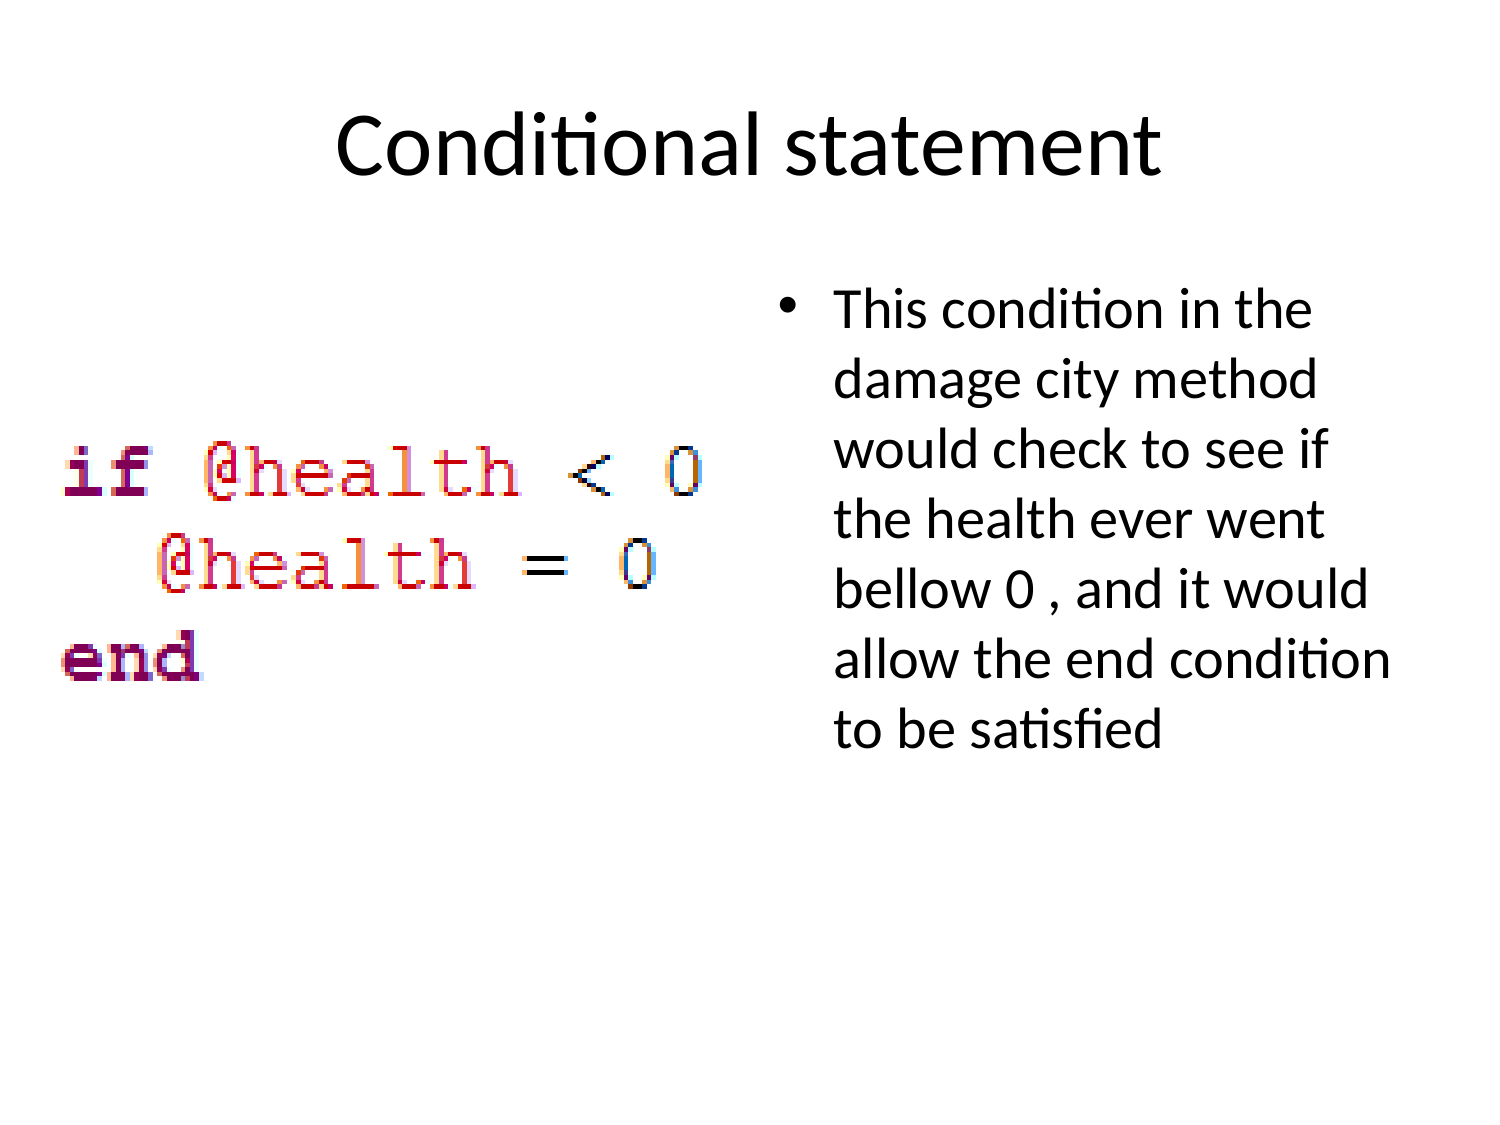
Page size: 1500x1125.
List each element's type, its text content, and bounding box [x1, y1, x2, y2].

title Conditional statement [75, 45, 1425, 233]
picture [61, 437, 735, 701]
list This condition in the damage city method would check to see if the health ever went bellow 0 , and it would allow the end condition to be satisfied [762, 262, 1425, 1005]
